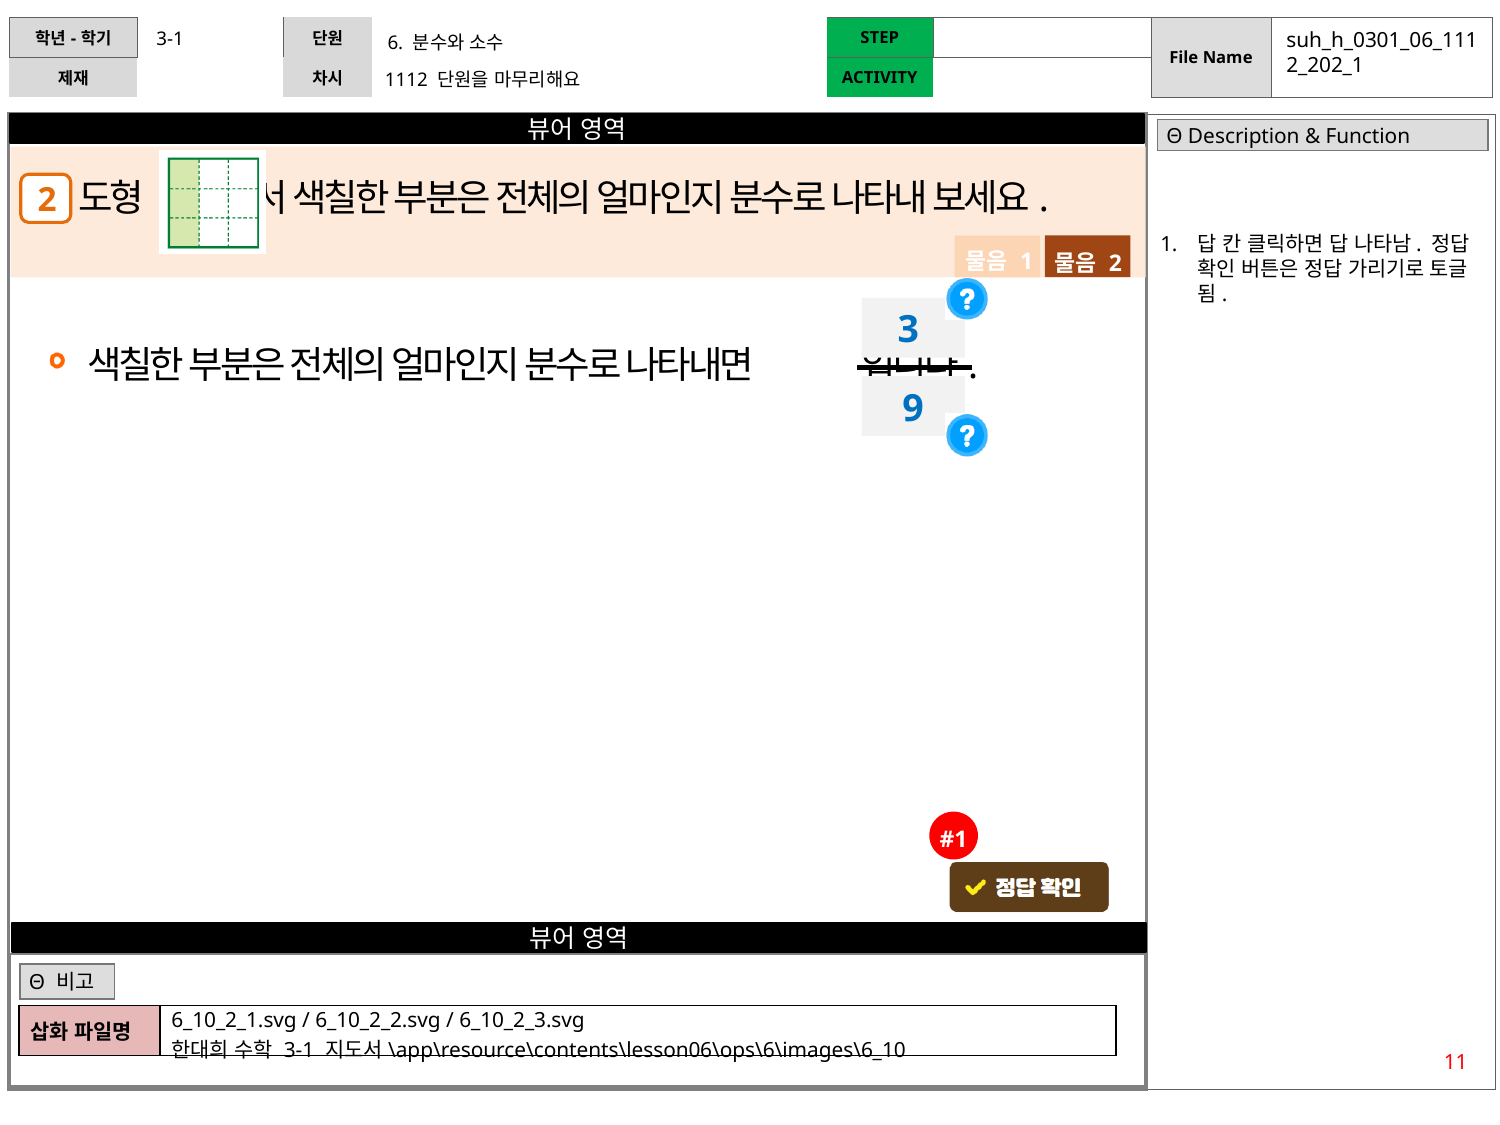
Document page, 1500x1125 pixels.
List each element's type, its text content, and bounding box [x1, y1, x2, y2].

table_header 6_10_2_1.svg / 6_10_2_2.svg / 6_10_2_3.svg 한대희 수학 3-1 지도서\app\resource\contents\lesson06\ops\6\images\6_10 [161, 1006, 1115, 1055]
text_box 색칠한 부분은 전체의 얼마인지 분수로 나타내면 입니다. [72, 333, 1129, 394]
text_box 6. 분수와 소수 [372, 23, 828, 48]
table_header 삽화 파일명 [20, 1006, 159, 1055]
text_box [9, 145, 1148, 279]
picture [46, 349, 67, 371]
picture [944, 277, 988, 320]
picture [944, 413, 988, 457]
text_box 3 [861, 297, 965, 358]
picture [159, 150, 266, 254]
text_box 물음 2 [1039, 227, 1142, 284]
text_box 3-1 [141, 18, 284, 55]
text_box 2 [18, 172, 73, 225]
text_box 답 칸 클릭하면 답 나타남. 정답 확인 버튼은 정답 가리기로 토글 됨. [1145, 160, 1500, 313]
text_box 9 [861, 376, 965, 436]
text_box #1 [927, 809, 981, 861]
picture [948, 858, 1111, 913]
table_header Θ Description & Function [1158, 120, 1487, 150]
text_box 도형 에서 색칠한 부분은 전체의 얼마인지 분수로 나타내 보세요. [63, 167, 154, 227]
text_box suh_h_0301_06_1112_202_1 [1271, 18, 1500, 84]
text_box 물음 1 [950, 225, 1060, 282]
text_box 1112 단원을 마무리해요 [370, 60, 819, 96]
text_box 도형 에서 색칠한 부분은 전체의 얼마인지 분수로 나타내 보세요. [270, 167, 1145, 227]
